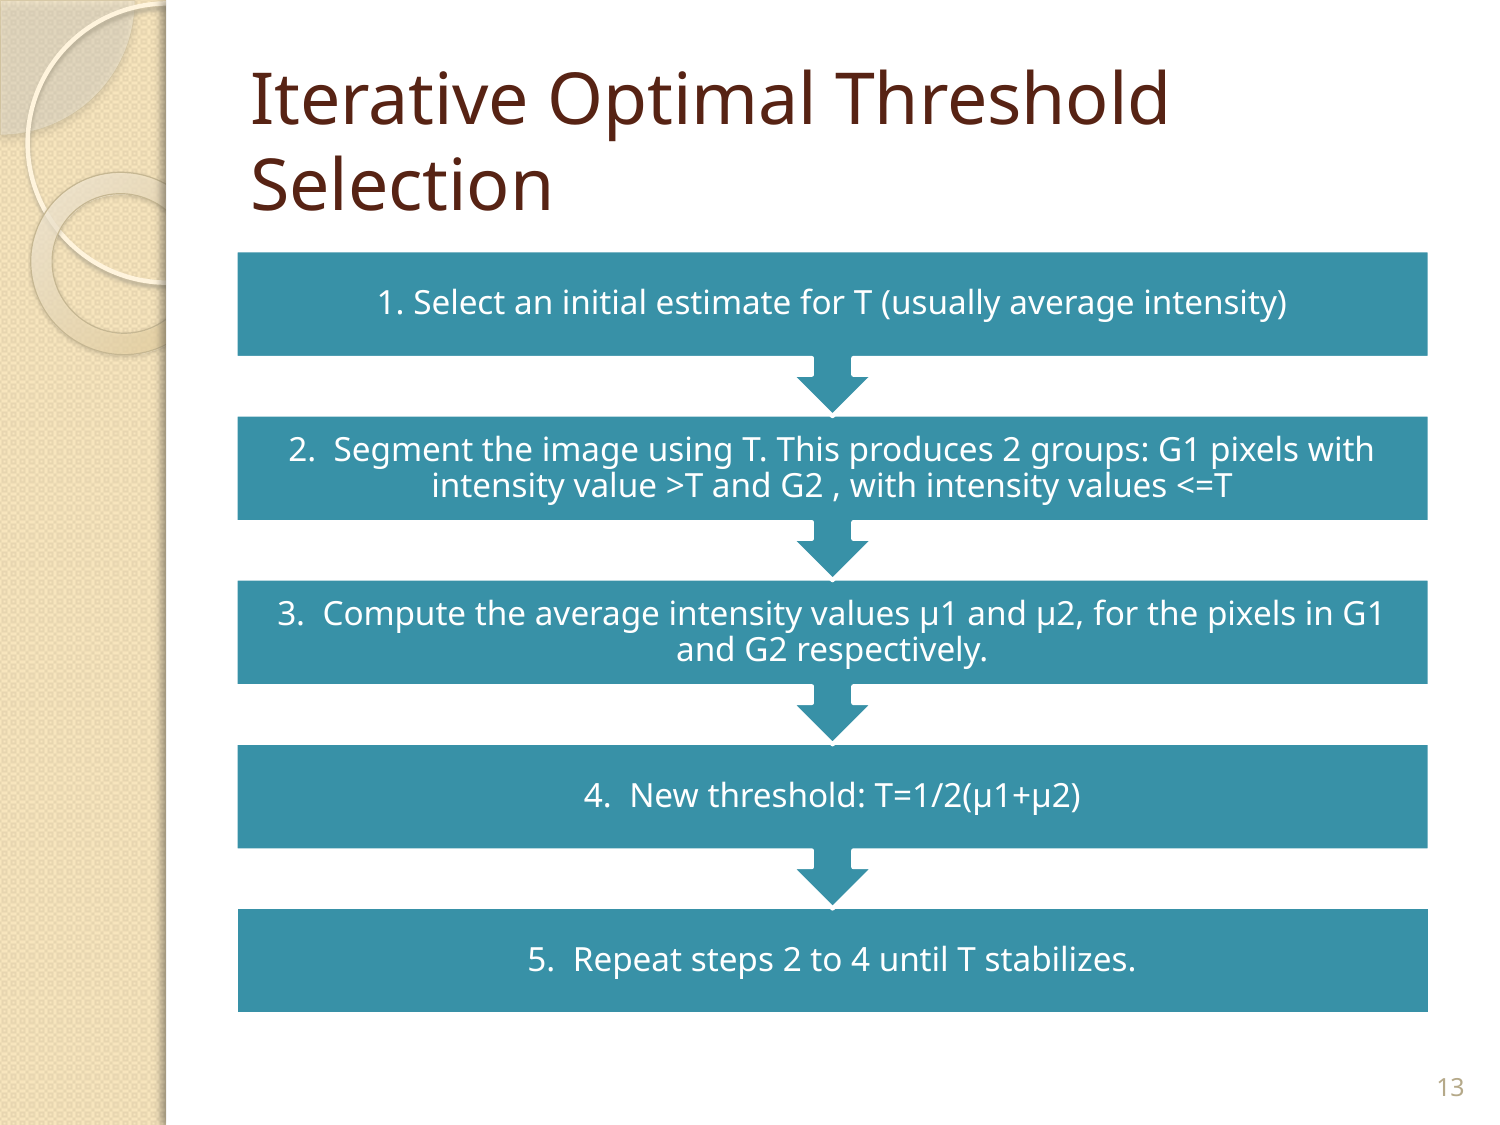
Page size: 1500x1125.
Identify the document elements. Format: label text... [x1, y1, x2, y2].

title Iterative Optimal Threshold Selection [235, 45, 1466, 233]
slide_number 13 [1413, 1034, 1488, 1113]
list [235, 249, 1430, 1016]
